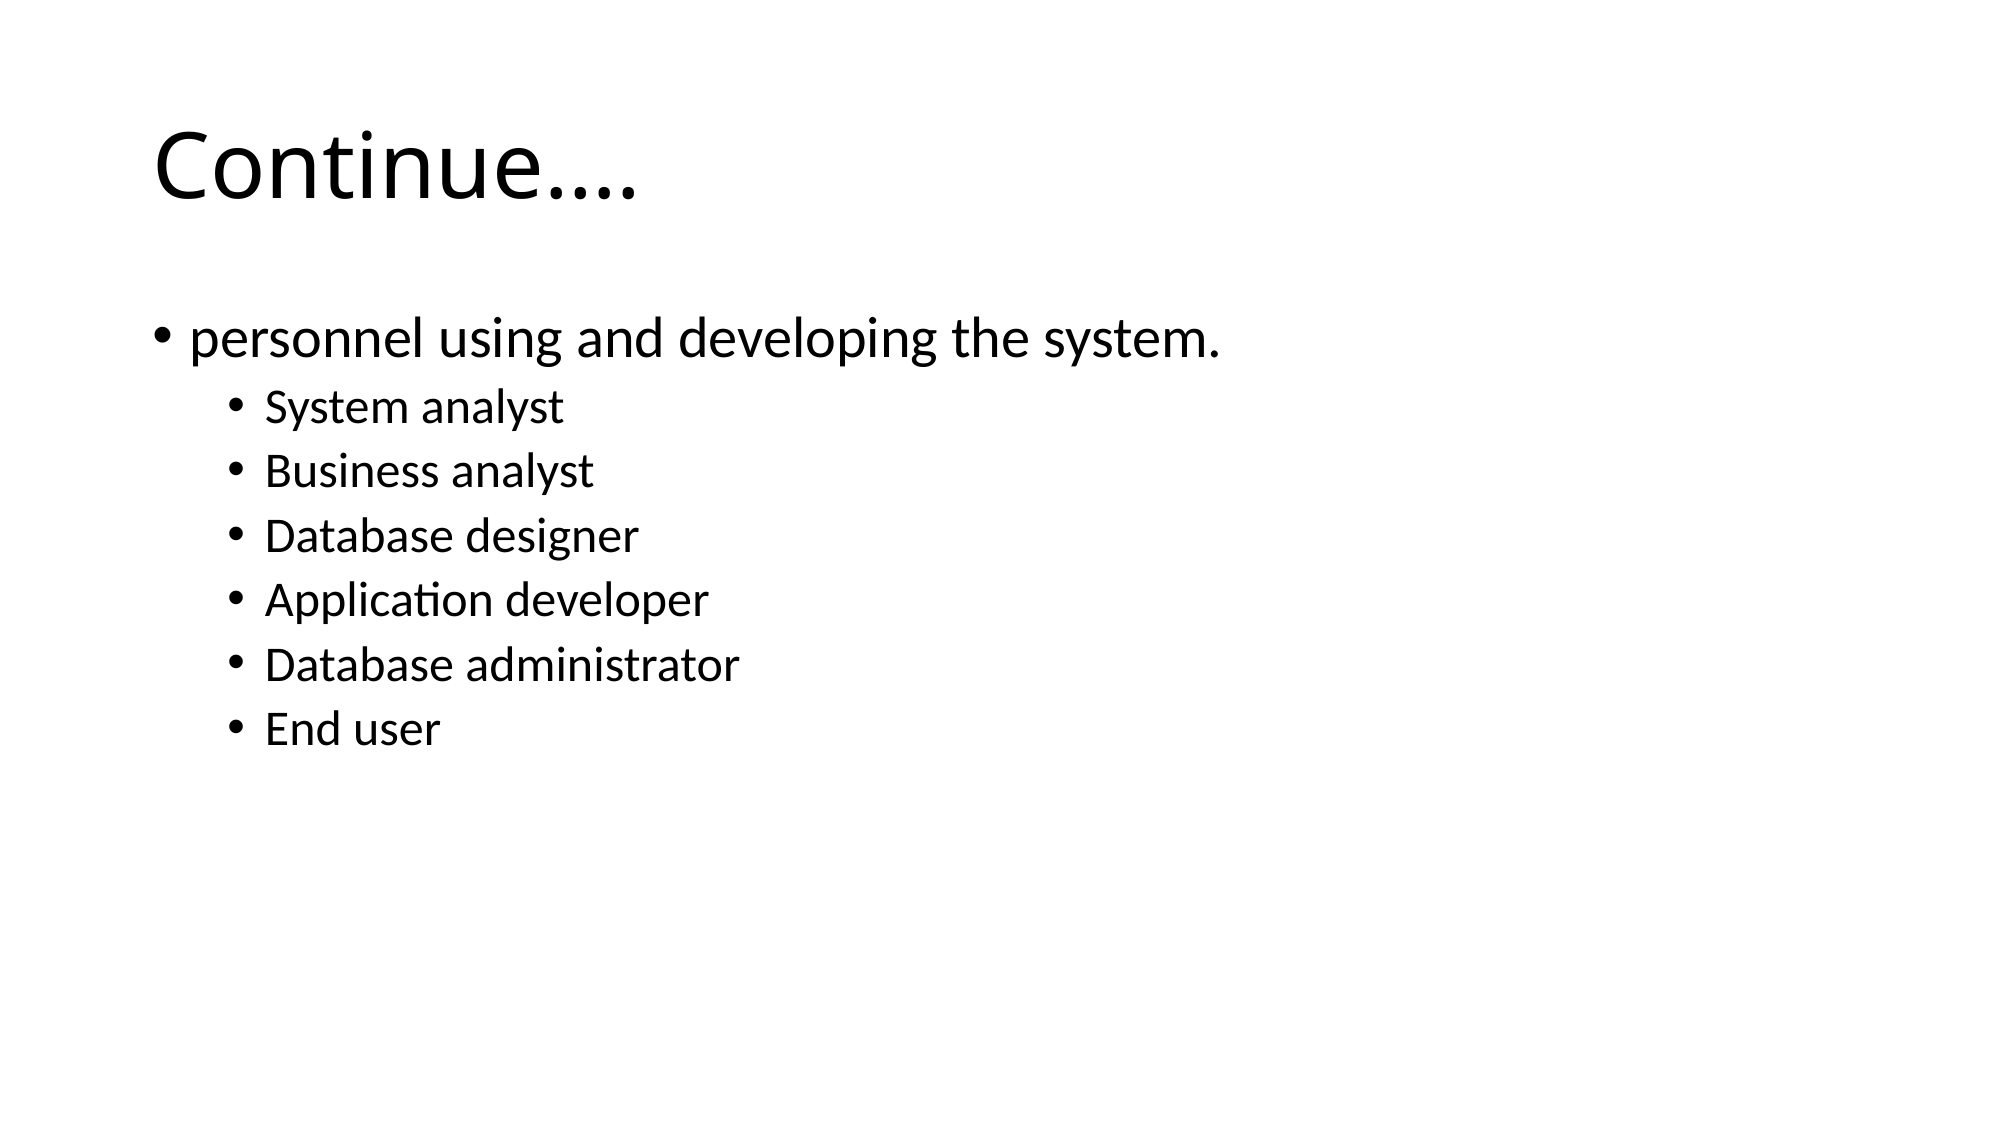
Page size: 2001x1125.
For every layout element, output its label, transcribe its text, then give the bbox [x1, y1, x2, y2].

list personnel using and developing the system. System analyst Business analyst Database designer Application developer Database administrator End user [137, 299, 1863, 1014]
title Continue…. [137, 59, 1863, 278]
